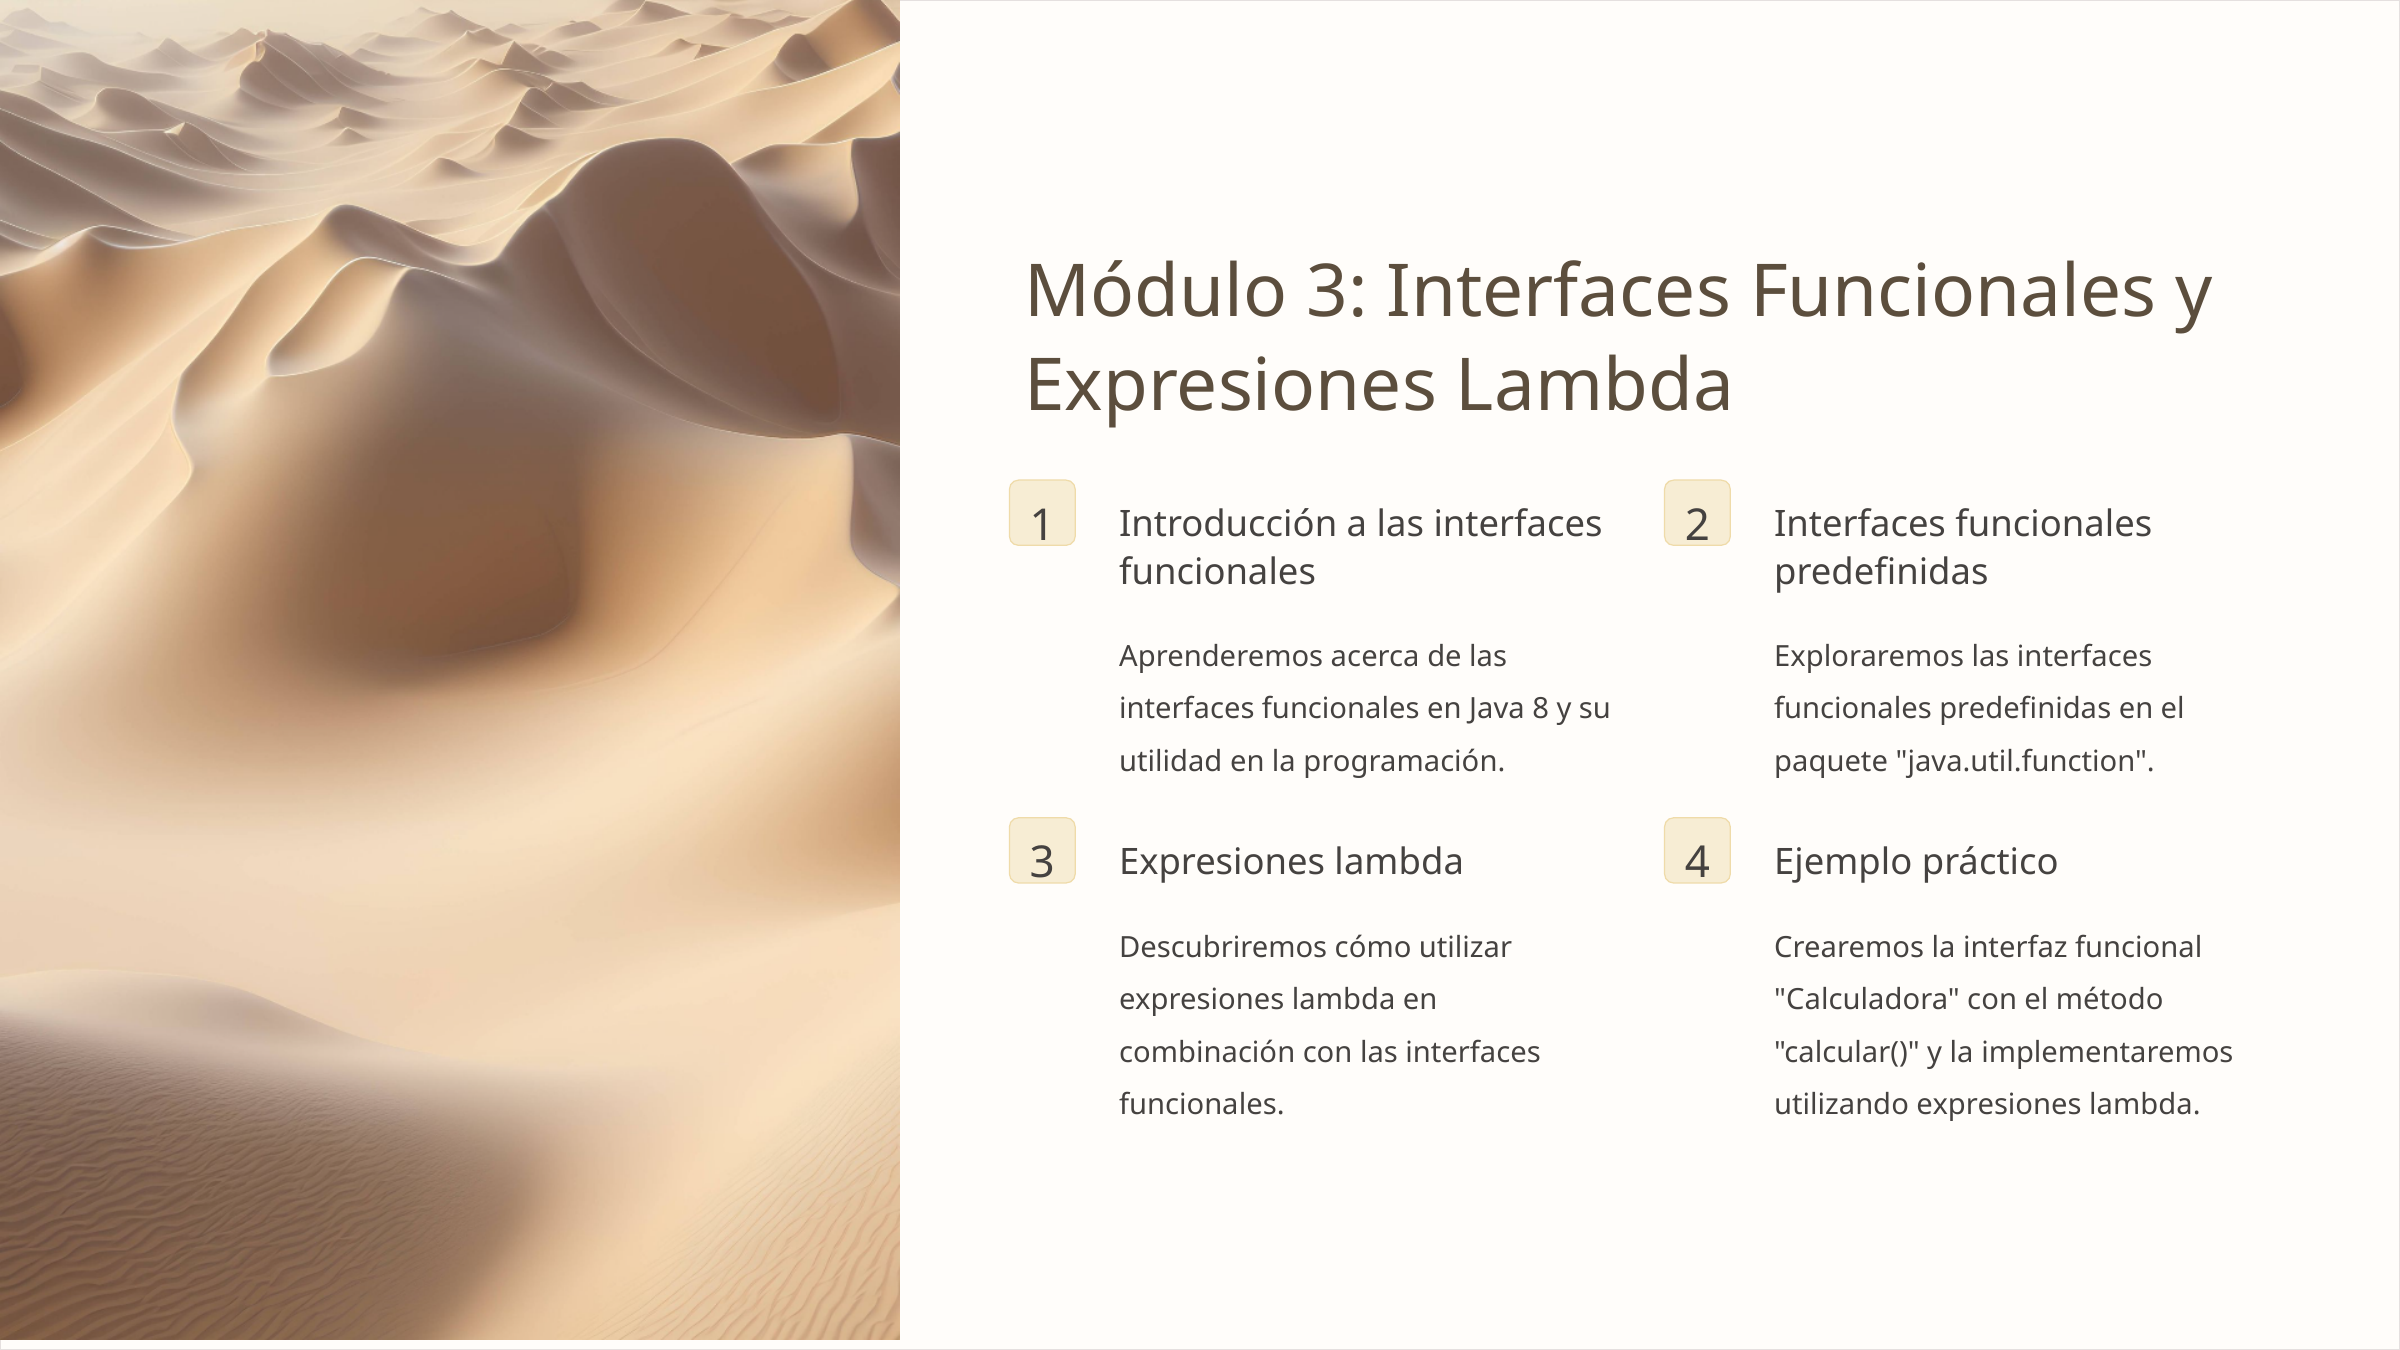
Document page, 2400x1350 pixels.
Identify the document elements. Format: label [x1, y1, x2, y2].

text_box [0, 1340, 2400, 1350]
picture [0, 0, 2400, 1340]
